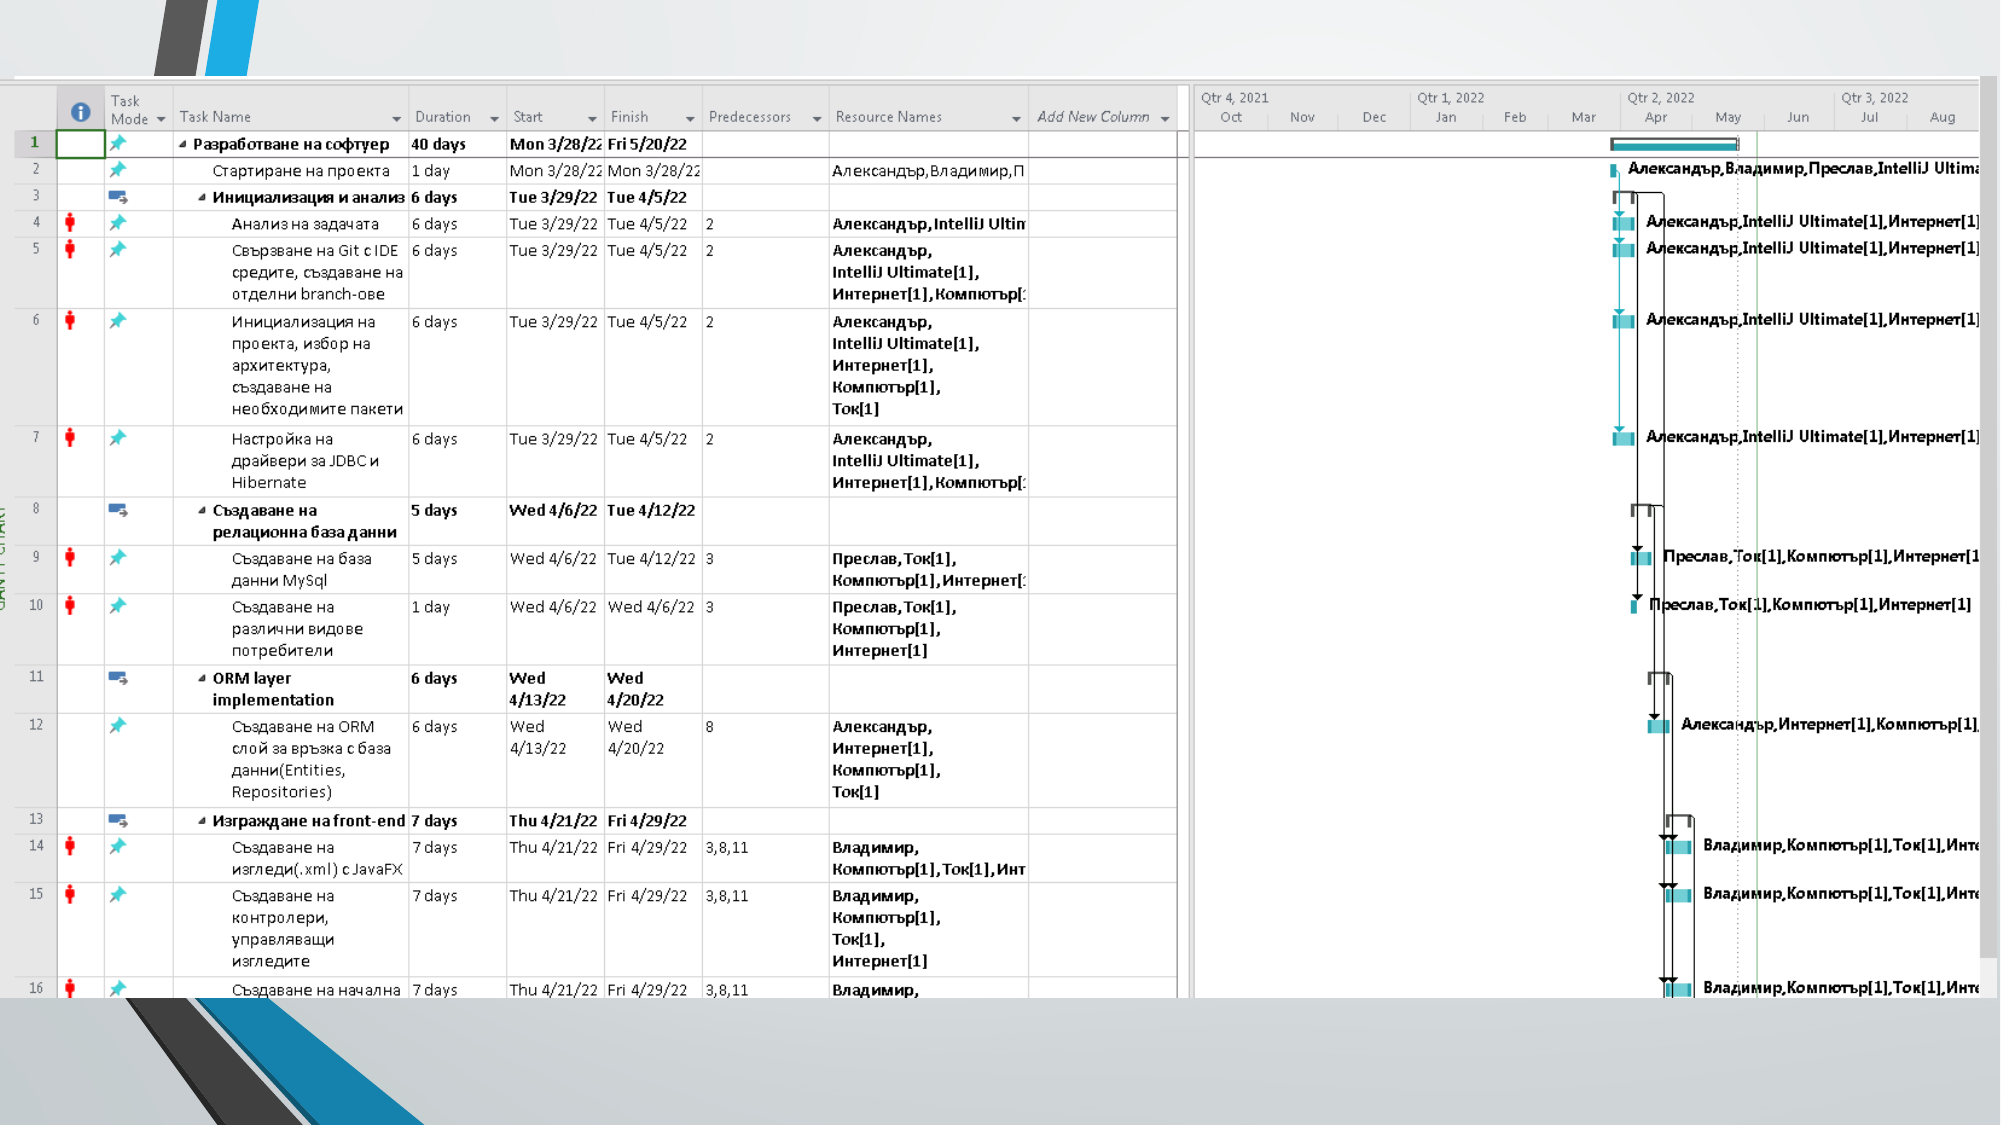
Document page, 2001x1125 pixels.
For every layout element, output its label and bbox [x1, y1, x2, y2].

list [0, 76, 1997, 999]
